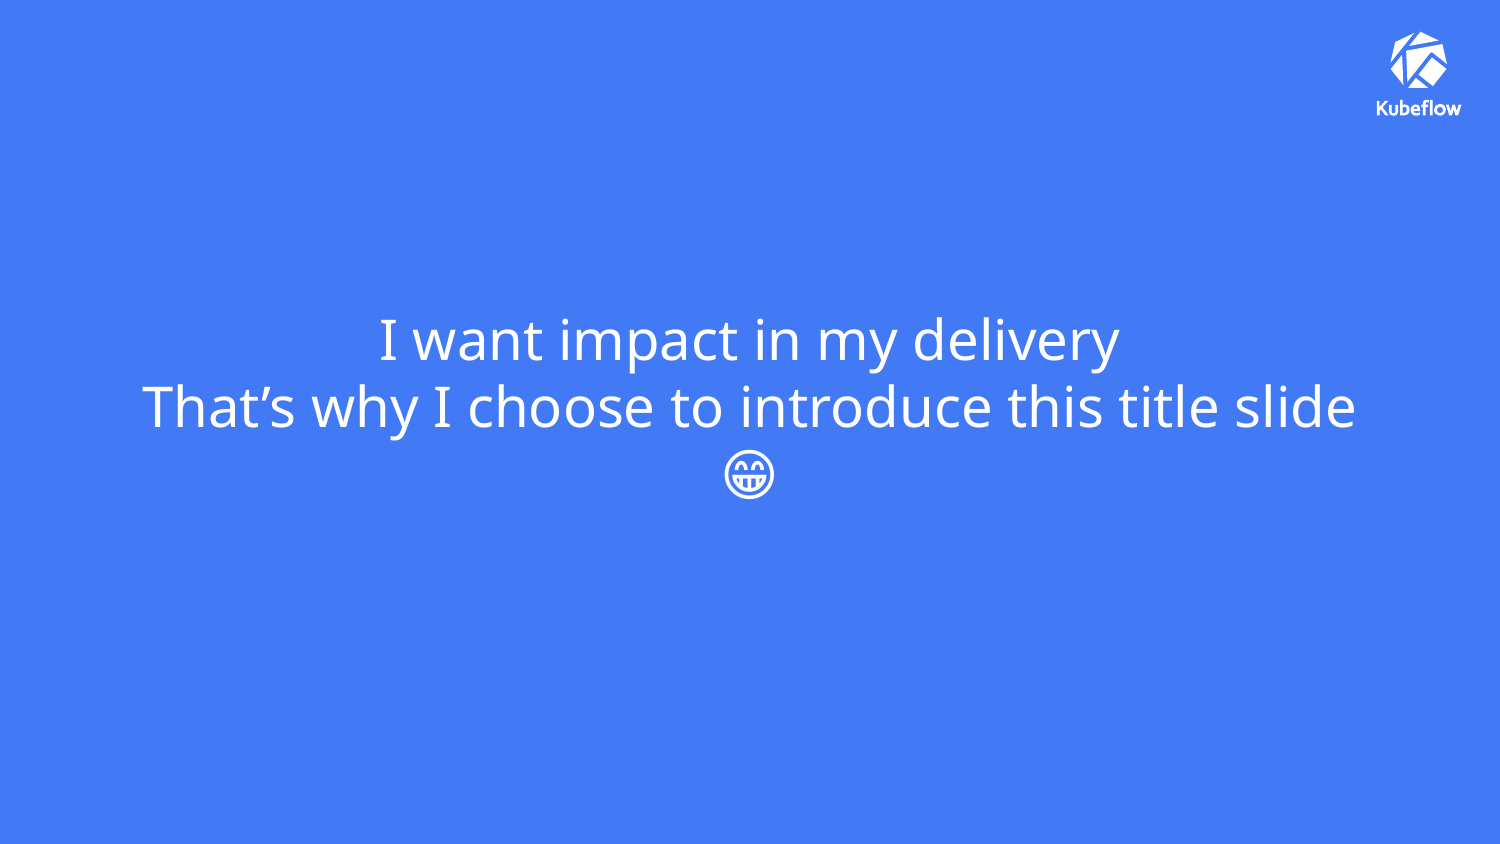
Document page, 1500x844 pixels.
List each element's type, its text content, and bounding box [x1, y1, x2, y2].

title I want impact in my delivery That’s why I choose to introduce this title slide 😁 [51, 303, 1449, 507]
